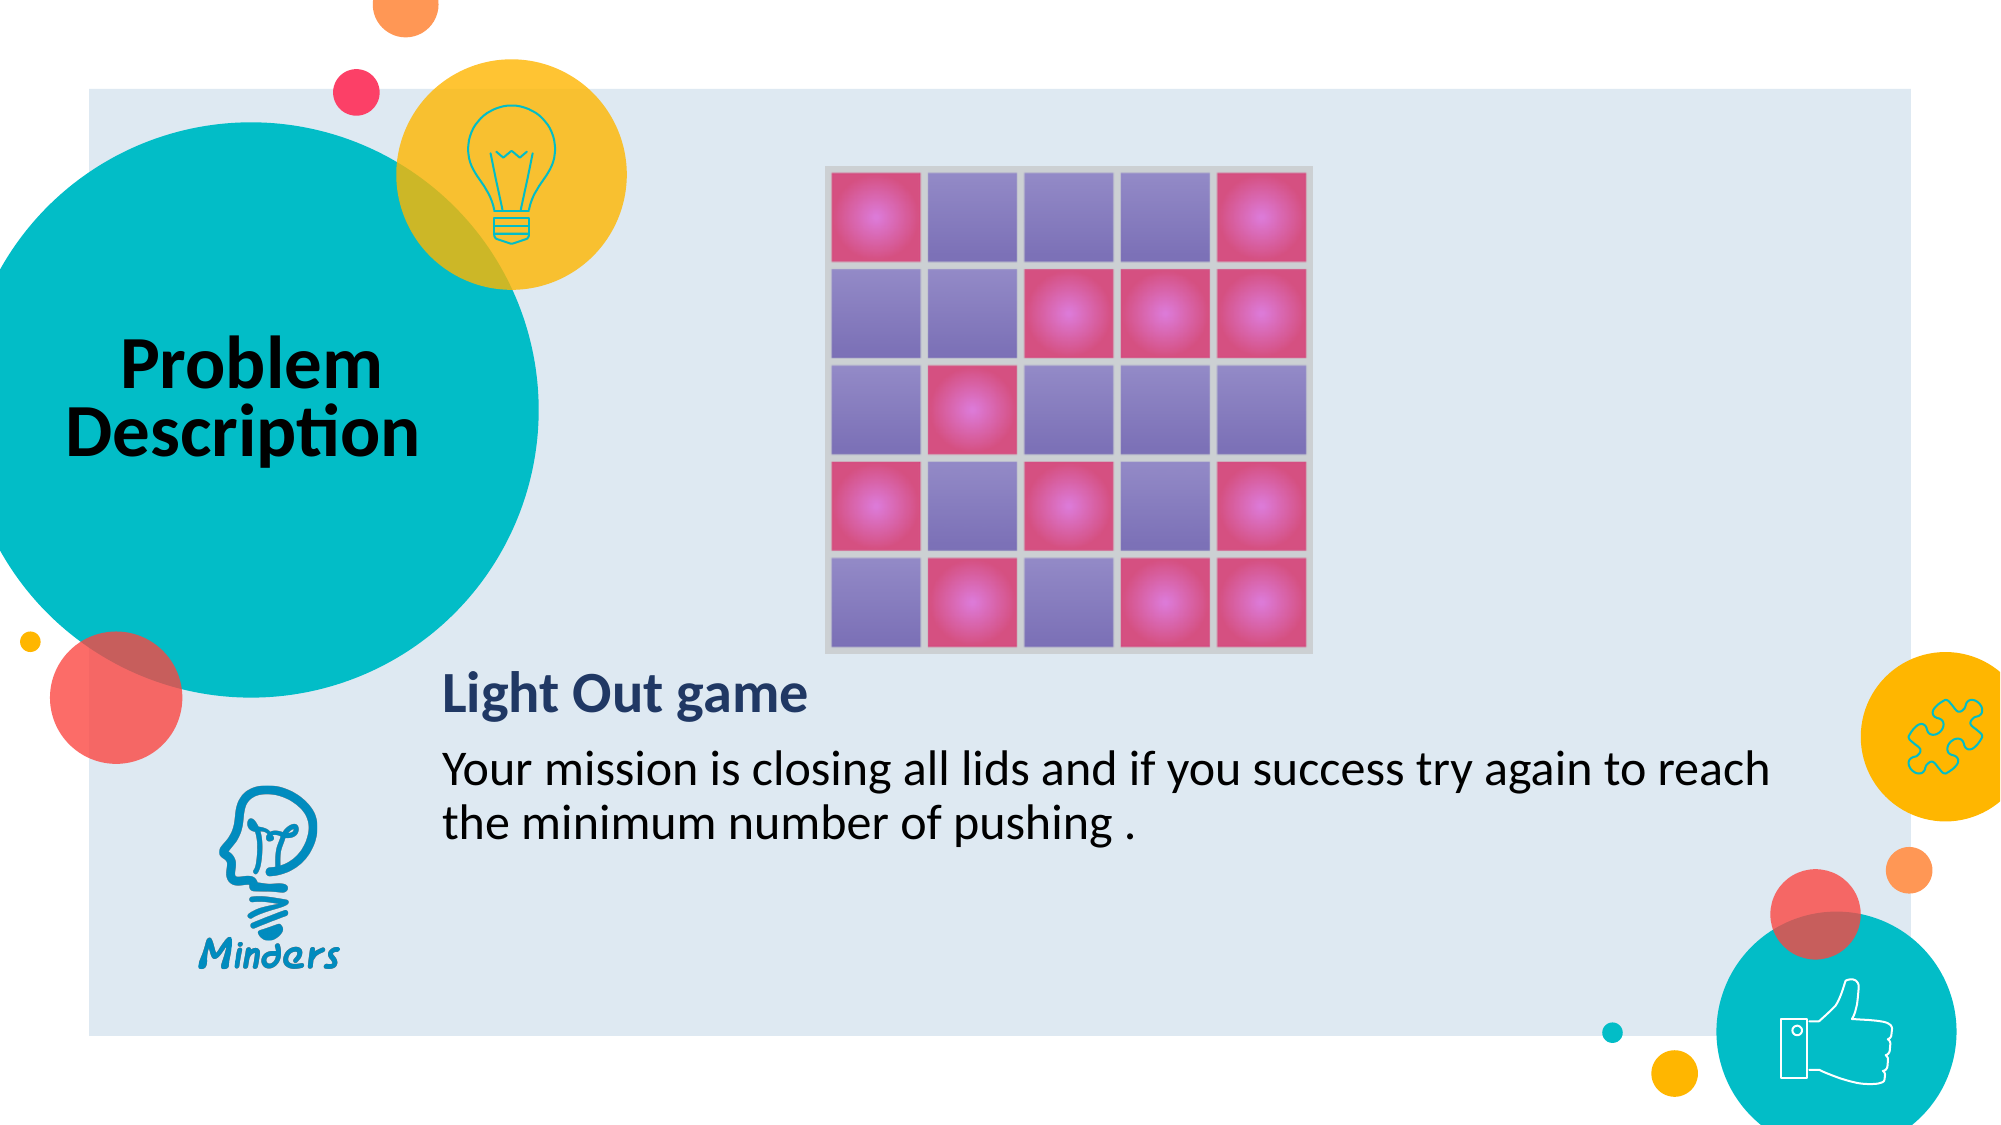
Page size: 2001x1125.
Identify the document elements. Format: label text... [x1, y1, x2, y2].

picture [825, 166, 1313, 654]
picture [146, 760, 389, 1003]
text_box Light Out game Your mission is closing all lids and if you success try again to reach the minimum number of pushing . [404, 647, 1859, 835]
title Problem Description [17, 114, 486, 690]
